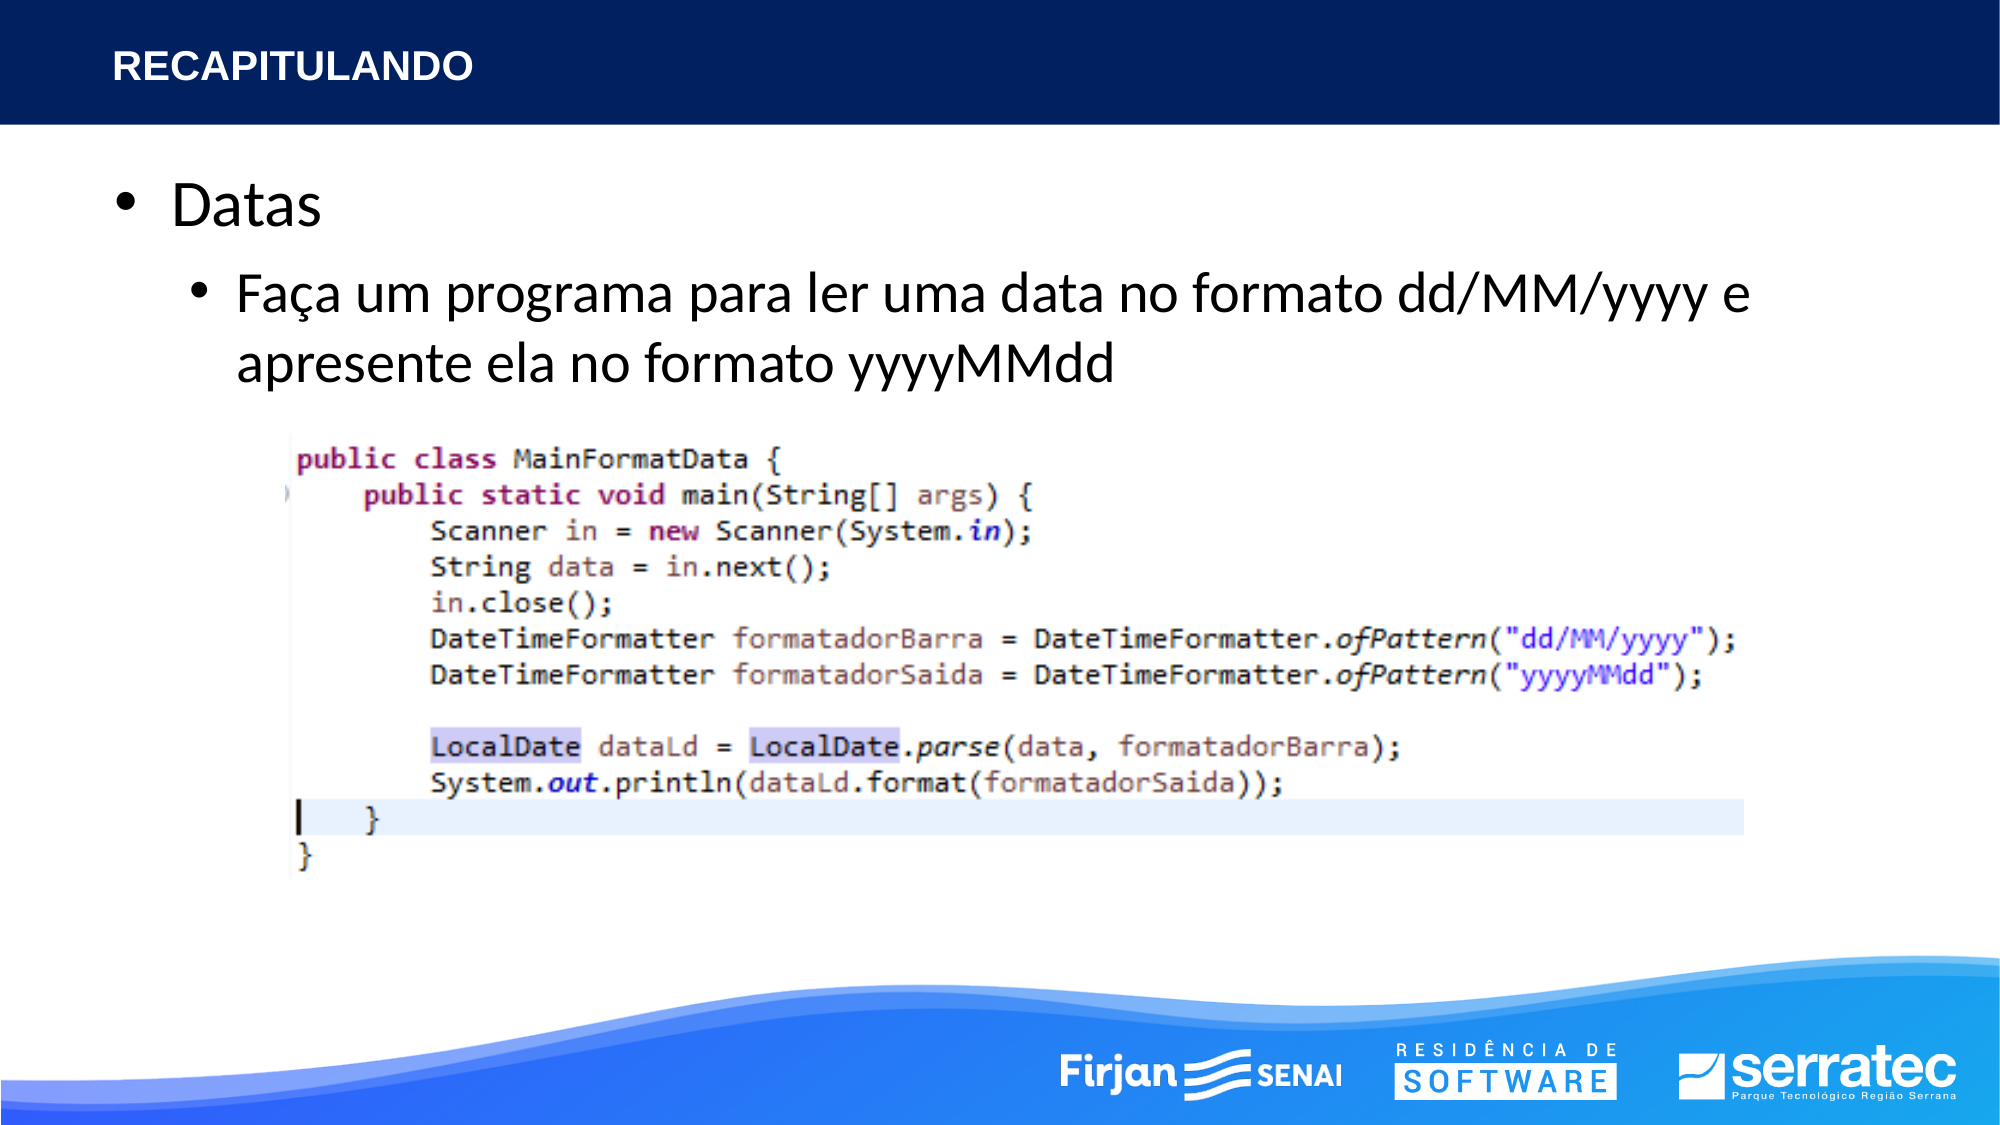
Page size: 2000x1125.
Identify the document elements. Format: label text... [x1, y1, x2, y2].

picture [1, 943, 2000, 1125]
title RECAPITULANDO [97, 0, 1898, 128]
picture [284, 433, 1744, 880]
list Datas Faça um programa para ler uma data no formato dd/MM/yyyy e apresente ela no formato yyyyMMdd [99, 152, 1900, 938]
